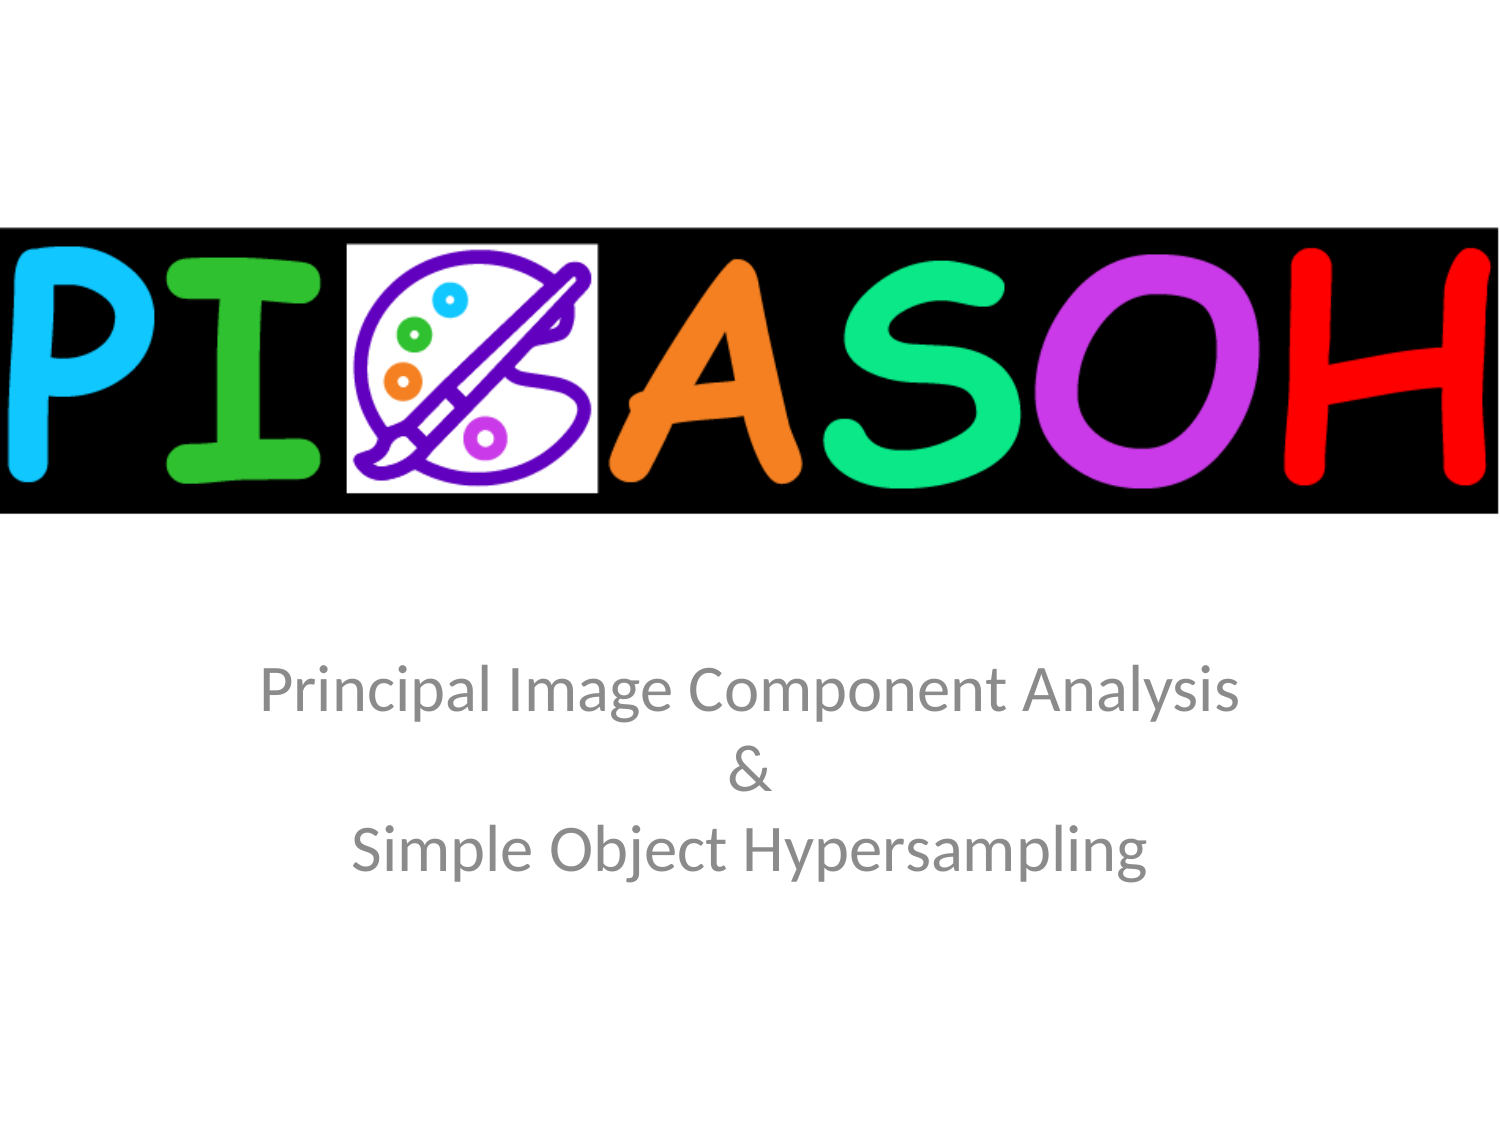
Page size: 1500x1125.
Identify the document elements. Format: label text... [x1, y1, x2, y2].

picture [0, 212, 1500, 571]
subtitle Principal Image Component Analysis & Simple Object Hypersampling [225, 637, 1275, 925]
